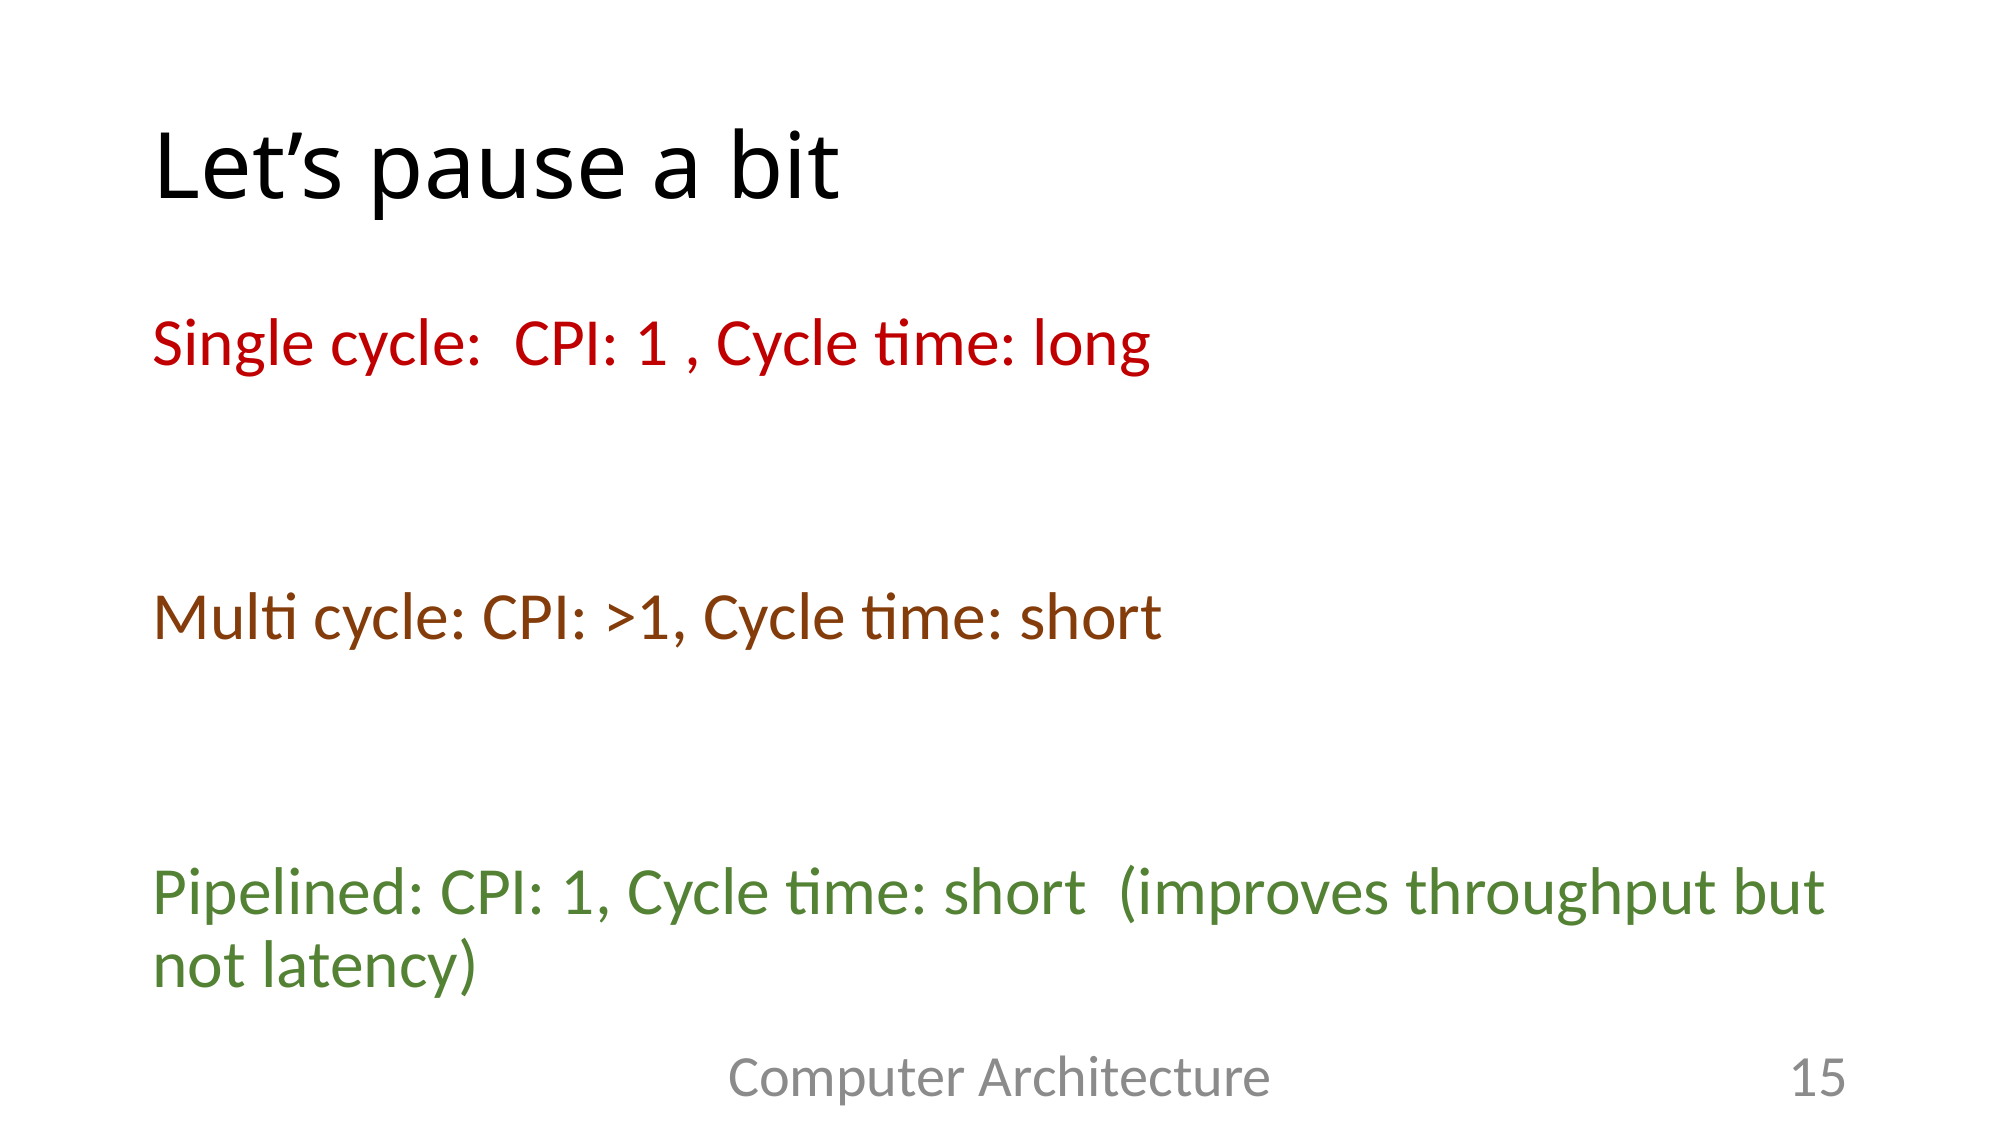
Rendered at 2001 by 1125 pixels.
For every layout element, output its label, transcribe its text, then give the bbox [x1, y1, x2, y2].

list Single cycle: CPI: 1 , Cycle time: long Multi cycle: CPI: >1, Cycle time: short Pipelined: CPI: 1, Cycle time: short (improves throughput but not latency) [137, 299, 1863, 1014]
footer Computer Architecture [662, 1042, 1338, 1103]
title Let’s pause a bit [137, 59, 1863, 278]
slide_number 15 [1412, 1042, 1863, 1103]
